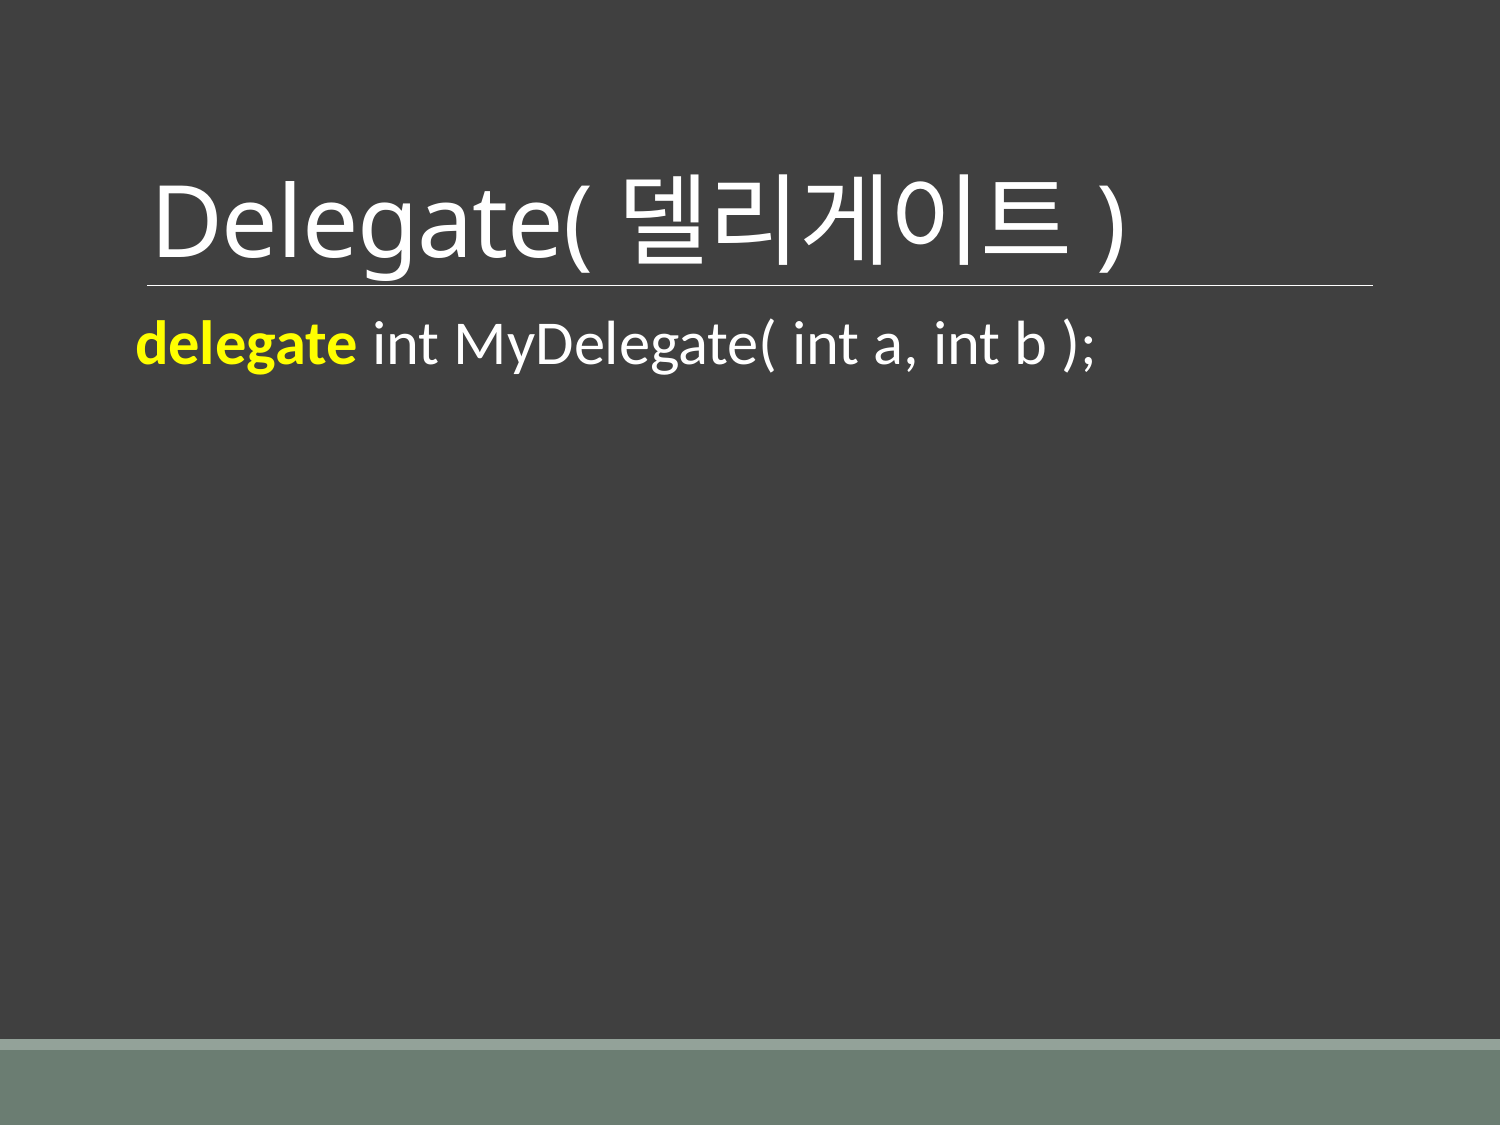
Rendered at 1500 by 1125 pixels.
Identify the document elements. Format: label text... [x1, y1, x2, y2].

list delegate int MyDelegate( int a, int b ); [135, 302, 1373, 963]
title Delegate(델리게이트) [135, 47, 1373, 285]
